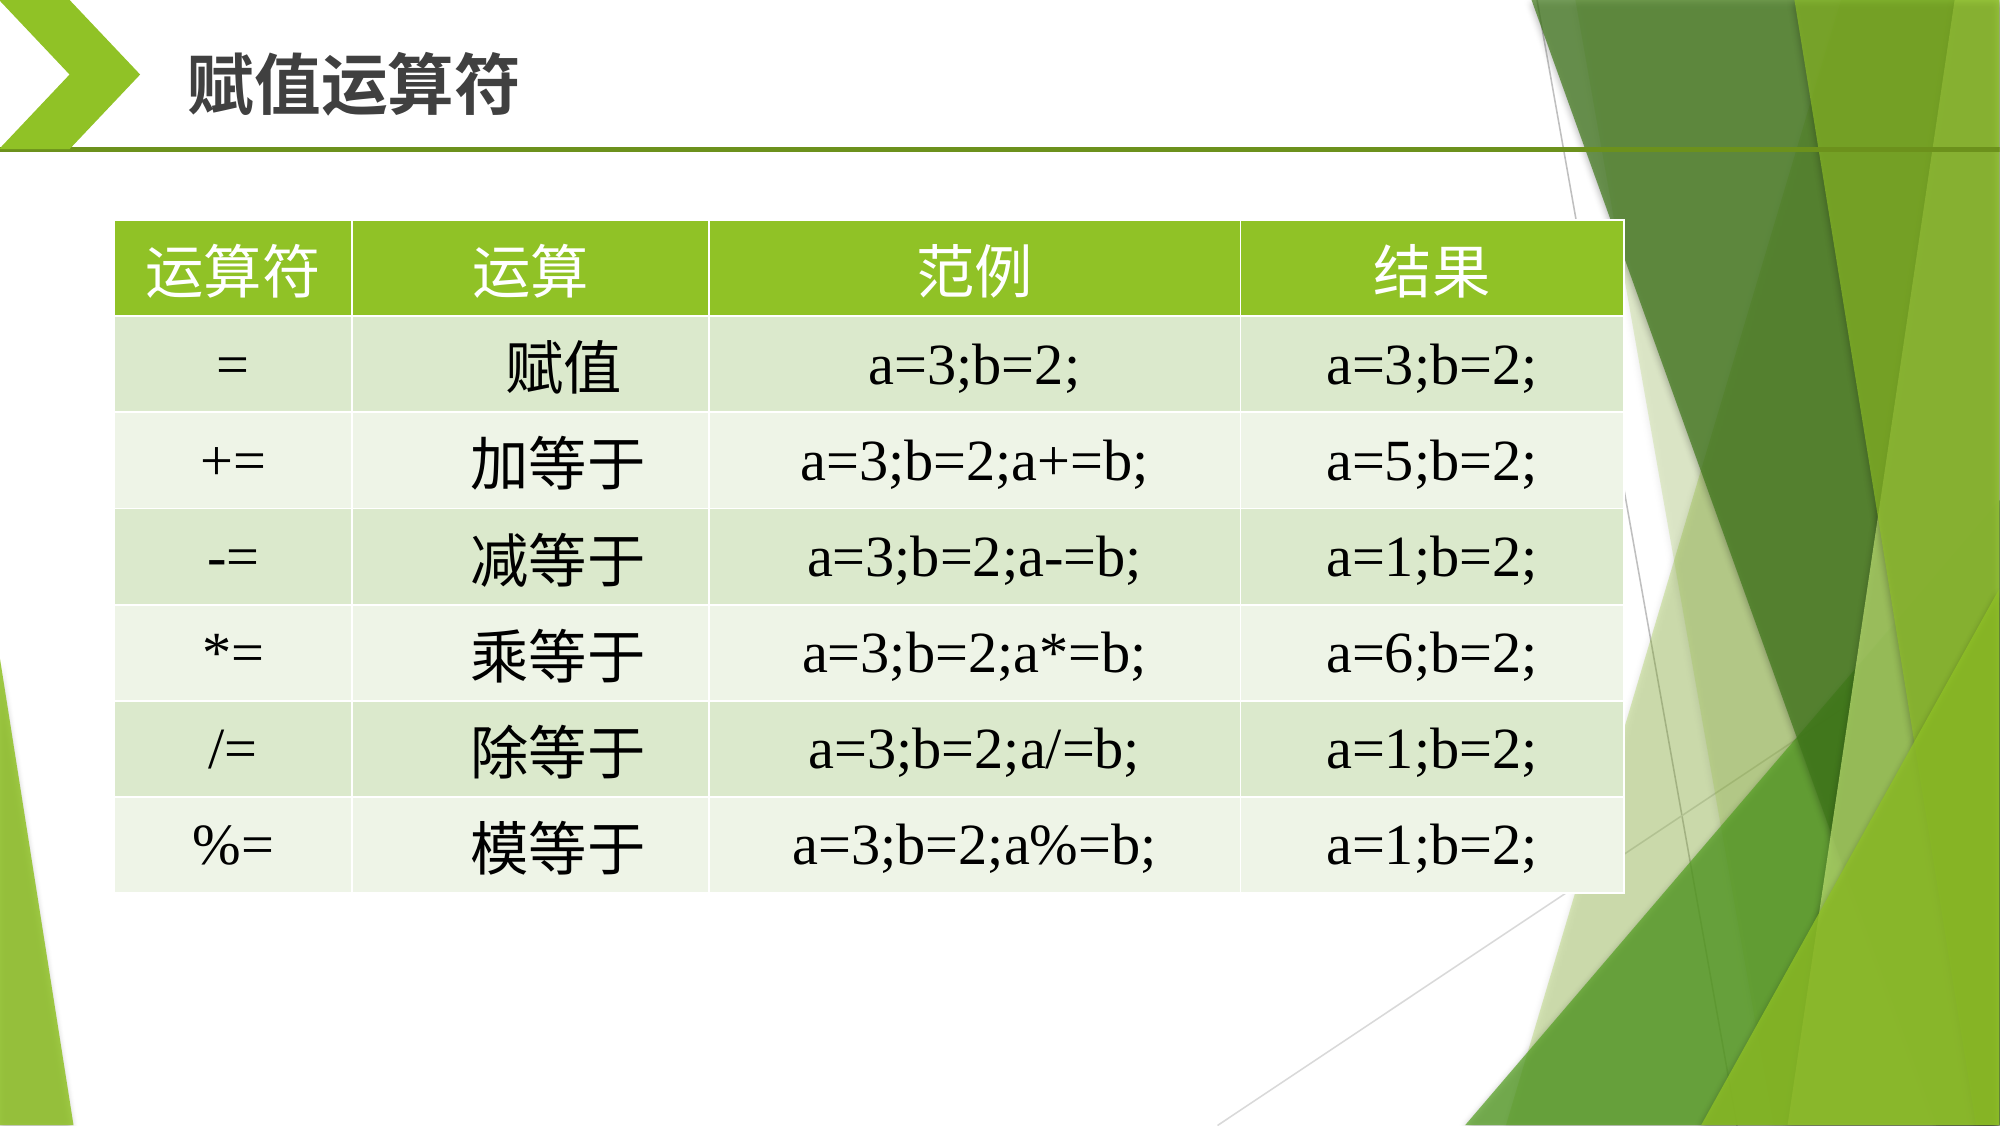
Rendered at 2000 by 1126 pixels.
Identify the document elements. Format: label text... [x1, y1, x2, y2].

table_header 范例 [710, 221, 1240, 315]
table_cell 减等于 [353, 509, 708, 604]
table_cell a=3;b=2; [1241, 317, 1623, 411]
table_cell a=3;b=2;a/=b; [710, 702, 1240, 796]
table_cell a=3;b=2; [710, 317, 1240, 411]
table_header 运算 [353, 221, 708, 315]
table_cell /= [115, 702, 351, 796]
text_box 赋值运算符 [173, 35, 823, 131]
table_cell *= [115, 606, 351, 700]
table_cell 模等于 [353, 798, 708, 892]
table_cell 加等于 [353, 413, 708, 508]
table_cell a=1;b=2; [1241, 509, 1623, 604]
table_cell 赋值 [353, 317, 708, 411]
table_cell a=3;b=2;a-=b; [710, 509, 1240, 604]
table_cell a=6;b=2; [1241, 606, 1623, 700]
table_cell a=5;b=2; [1241, 413, 1623, 508]
table_cell a=3;b=2;a%=b; [710, 798, 1240, 892]
text_box [0, 0, 142, 148]
table_cell -= [115, 509, 351, 604]
table_cell 除等于 [353, 702, 708, 796]
table_cell a=3;b=2;a*=b; [710, 606, 1240, 700]
table_cell %= [115, 798, 351, 892]
table_cell a=1;b=2; [1241, 798, 1623, 892]
table_cell a=3;b=2;a+=b; [710, 413, 1240, 508]
table_cell += [115, 413, 351, 508]
table_cell a=1;b=2; [1241, 702, 1623, 796]
table_cell 乘等于 [353, 606, 708, 700]
table_header 运算符 [115, 221, 351, 315]
table_cell = [115, 317, 351, 411]
table_header 结果 [1241, 221, 1623, 315]
